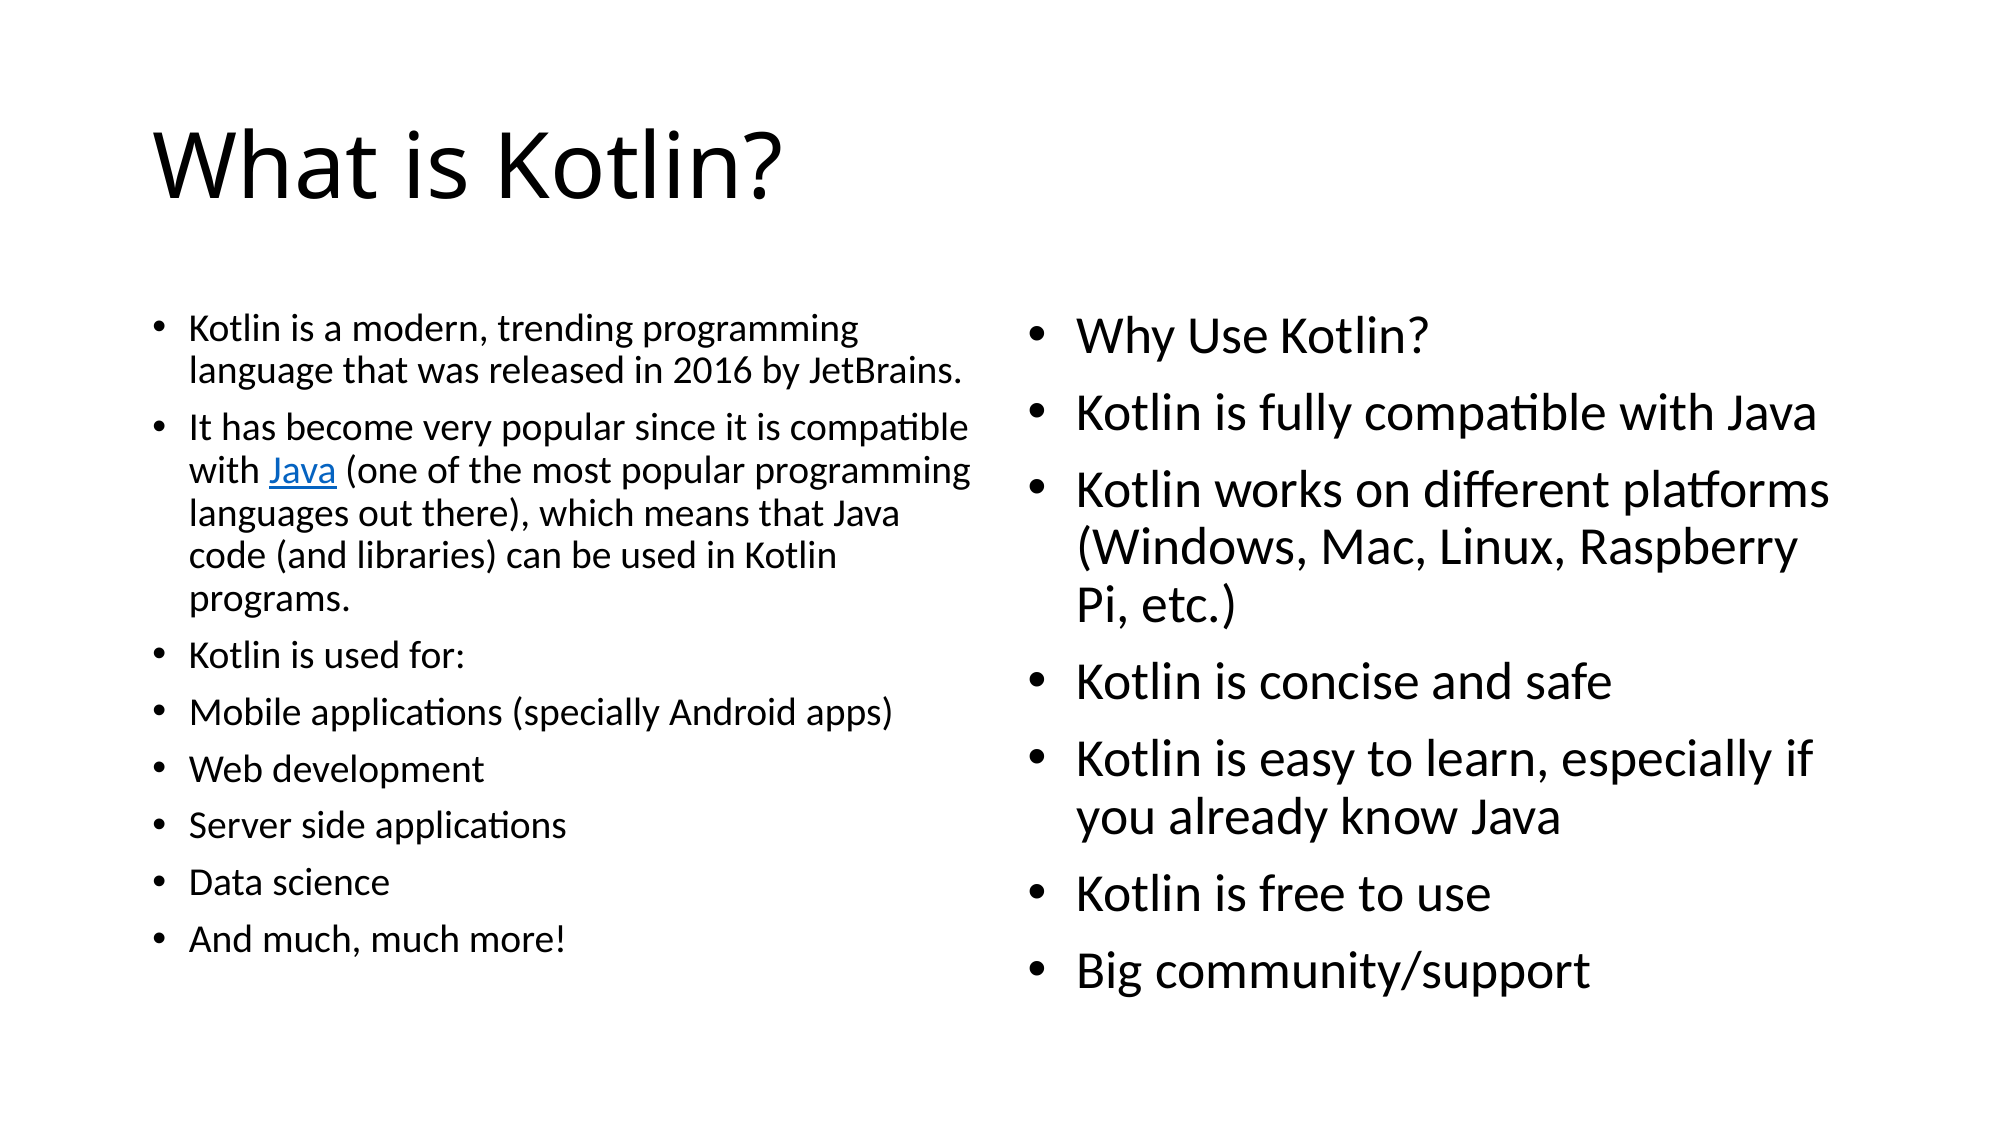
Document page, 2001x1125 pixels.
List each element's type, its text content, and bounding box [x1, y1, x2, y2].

list Why Use Kotlin? Kotlin is fully compatible with Java Kotlin works on different platforms (Windows, Mac, Linux, Raspberry Pi, etc.) Kotlin is concise and safe Kotlin is easy to learn, especially if you already know Java Kotlin is free to use Big community/support [1012, 299, 1863, 1014]
title What is Kotlin? [137, 59, 1863, 278]
list Kotlin is a modern, trending programming language that was released in 2016 by JetBrains. It has become very popular since it is compatible with Java (one of the most popular programming languages out there), which means that Java code (and libraries) can be used in Kotlin programs. Kotlin is used for: Mobile applications (specially Android apps) Web development Server side applications Data science And much, much more! [137, 299, 988, 1014]
